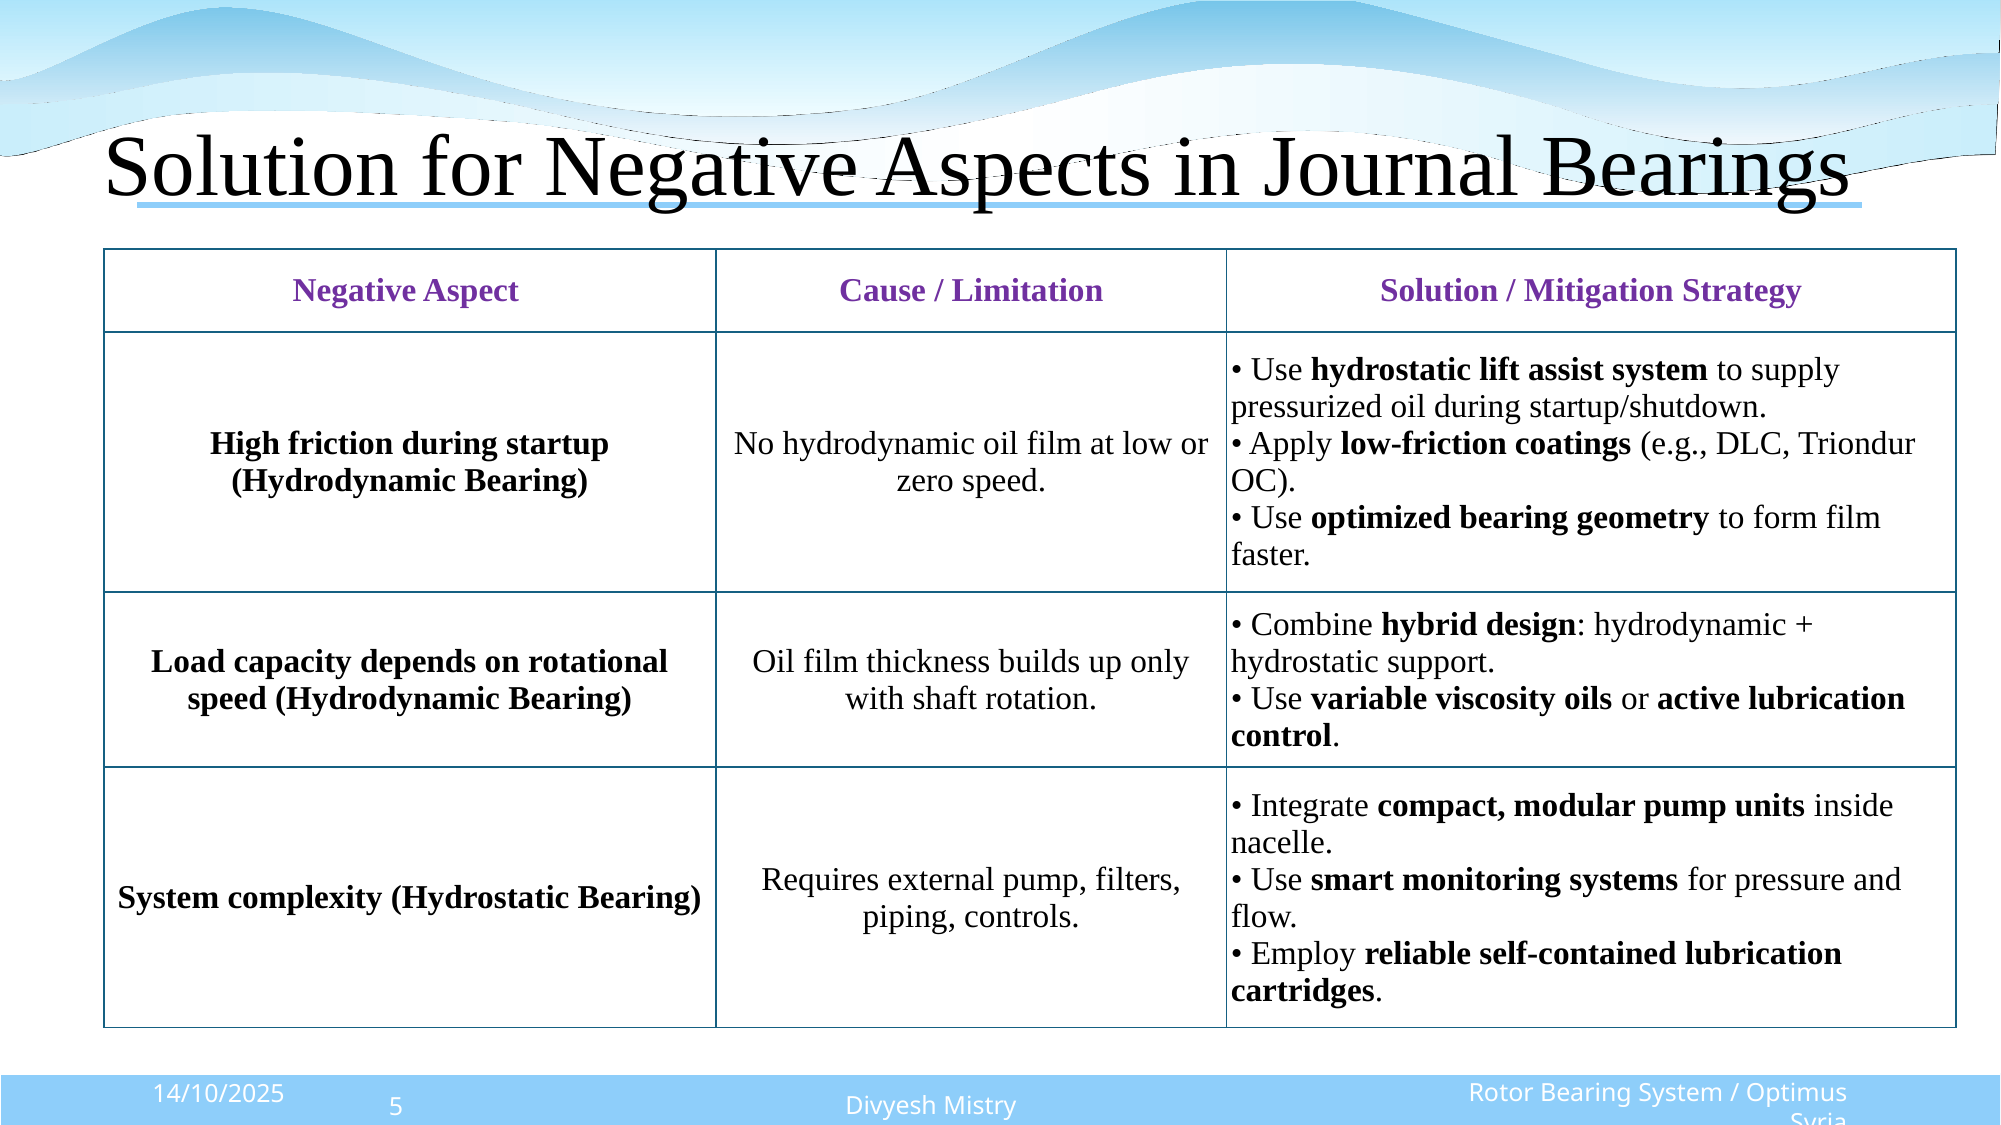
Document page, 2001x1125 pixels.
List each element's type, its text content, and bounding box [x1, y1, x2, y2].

table_cell Oil film thickness builds up only with shaft rotation. [717, 593, 1226, 766]
slide_number 5 [319, 1077, 472, 1125]
table_cell System complexity (Hydrostatic Bearing) [105, 768, 715, 1027]
table_header Solution / Mitigation Strategy [1227, 250, 1955, 331]
table_cell • Combine hybrid design: hydrodynamic + hydrostatic support. • Use variable viscosity oils or active lubrication control. [1227, 593, 1955, 766]
table_header Negative Aspect [105, 250, 715, 331]
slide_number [137, 1077, 319, 1125]
table_cell Load capacity depends on rotational speed (Hydrodynamic Bearing) [105, 593, 715, 766]
table_cell High friction during startup (Hydrodynamic Bearing) [105, 333, 715, 591]
table_cell • Integrate compact, modular pump units inside nacelle. • Use smart monitoring systems for pressure and flow. • Employ reliable self-contained lubrication cartridges. [1227, 768, 1955, 1027]
table_cell No hydrodynamic oil film at low or zero speed. [717, 333, 1226, 591]
title Solution for Negative Aspects in Journal Bearings [88, 52, 1951, 270]
list Divyesh Mistry [472, 1076, 1390, 1125]
footer Rotor Bearing System / Optimus Syria [1390, 1076, 1863, 1125]
table_cell • Use hydrostatic lift assist system to supply pressurized oil during startup/shutdown. • Apply low-friction coatings (e.g., DLC, Triondur OC). • Use optimized bearing geometry to form film faster. [1227, 333, 1955, 591]
table_header Cause / Limitation [717, 250, 1226, 331]
table_cell Requires external pump, filters, piping, controls. [717, 768, 1226, 1027]
